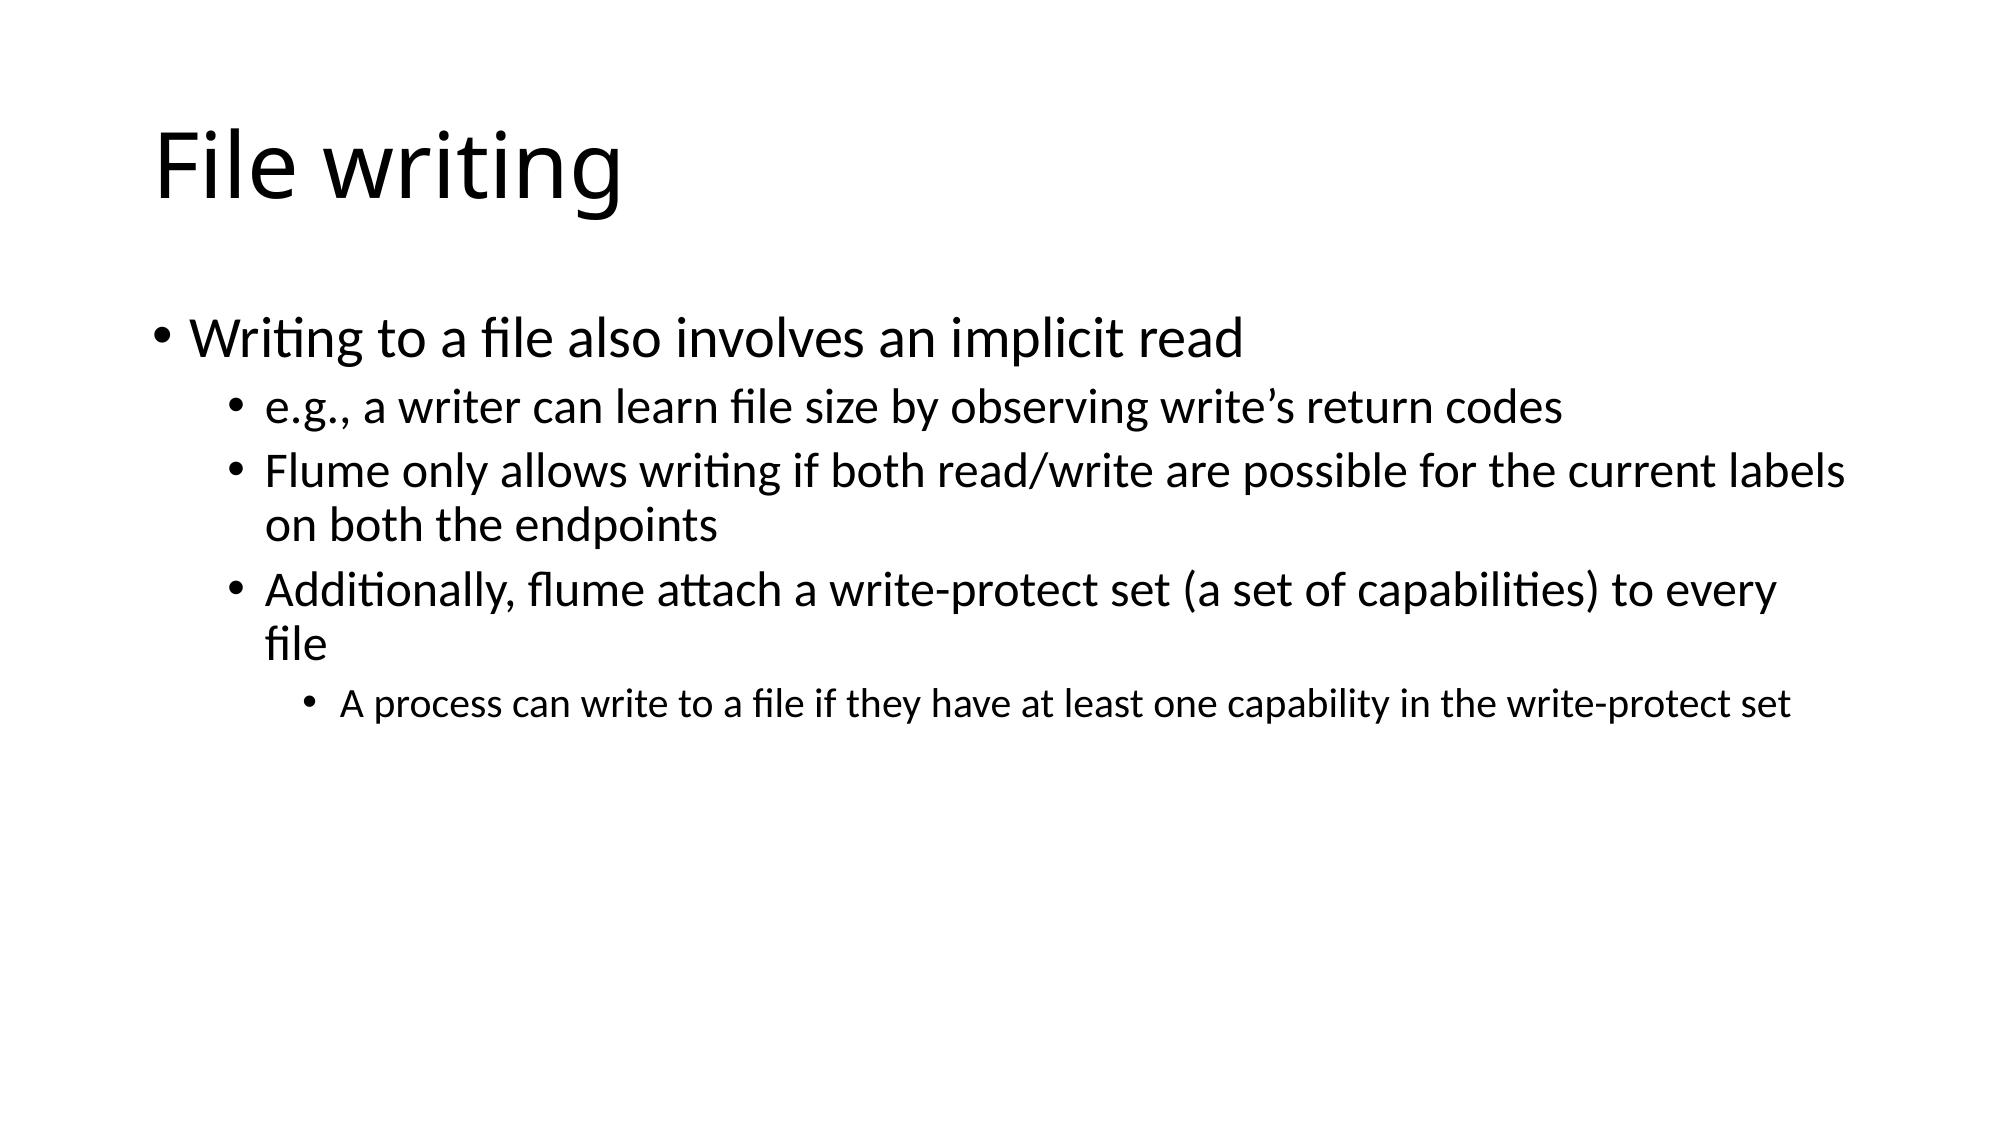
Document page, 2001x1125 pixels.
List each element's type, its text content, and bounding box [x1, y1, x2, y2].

title File writing [137, 59, 1863, 278]
list Writing to a file also involves an implicit read e.g., a writer can learn file size by observing write’s return codes Flume only allows writing if both read/write are possible for the current labels on both the endpoints Additionally, flume attach a write-protect set (a set of capabilities) to every file A process can write to a file if they have at least one capability in the write-protect set [137, 299, 1863, 1014]
